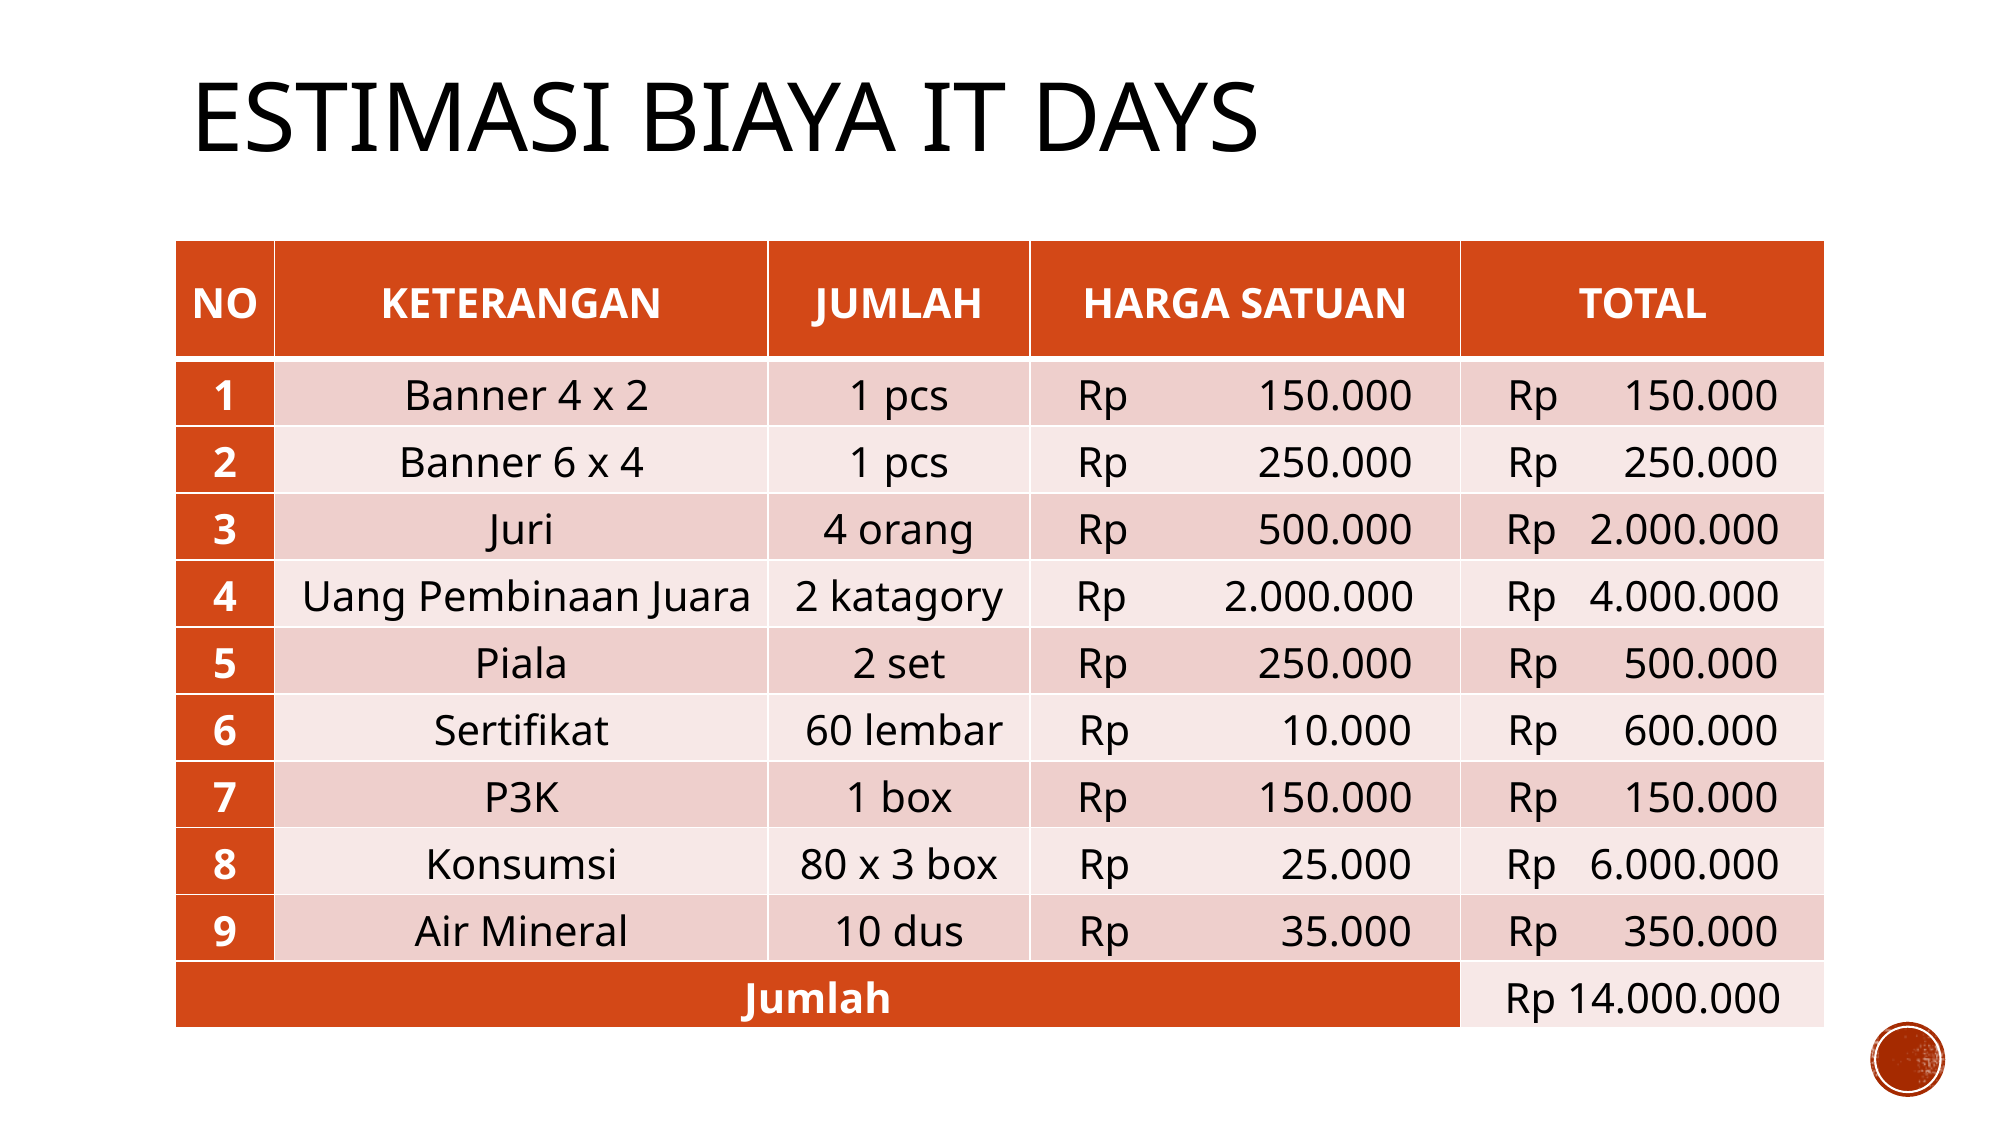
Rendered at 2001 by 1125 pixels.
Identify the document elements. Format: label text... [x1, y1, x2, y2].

table_cell 2 [176, 427, 274, 492]
table_cell P3K [275, 762, 767, 827]
table_cell 1 box [769, 762, 1029, 827]
table_cell Uang Pembinaan Juara [275, 561, 767, 626]
table_cell Sertifikat [275, 695, 767, 760]
table_cell Rp 250.000 [1031, 628, 1460, 693]
table_header TOTAL [1461, 241, 1824, 356]
table_cell Banner 6 x 4 [275, 427, 767, 492]
table_cell Rp 14.000.000 [1461, 962, 1824, 1027]
table_cell Rp 150.000 [1461, 762, 1824, 827]
title EStimasi biaya IT DAYS [175, 60, 1826, 180]
table_cell 1 pcs [769, 427, 1029, 492]
table_cell Rp 150.000 [1031, 762, 1460, 827]
table_cell 6 [176, 695, 274, 760]
table_cell Rp 2.000.000 [1461, 494, 1824, 559]
table_cell Rp 250.000 [1461, 427, 1824, 492]
table_cell 1 [176, 362, 274, 425]
table_cell Rp 350.000 [1461, 895, 1824, 960]
table_cell 8 [176, 828, 274, 894]
table_cell Jumlah [176, 962, 1460, 1027]
table_cell Rp 500.000 [1461, 628, 1824, 693]
table_header HARGA SATUAN [1031, 241, 1460, 356]
table_cell Rp 150.000 [1031, 362, 1460, 425]
table_header NO [176, 241, 274, 356]
table_cell 60 lembar [769, 695, 1029, 760]
table_cell 7 [176, 762, 274, 827]
table_cell Rp 150.000 [1461, 362, 1824, 425]
table_cell Rp 4.000.000 [1461, 561, 1824, 626]
table_cell 4 [176, 561, 274, 626]
table_cell Juri [275, 494, 767, 559]
table_cell 9 [176, 895, 274, 960]
table_cell 2 katagory [769, 561, 1029, 626]
table_cell Rp 35.000 [1031, 895, 1460, 960]
table_cell 2 set [769, 628, 1029, 693]
table_cell Rp 2.000.000 [1031, 561, 1460, 626]
table_cell 1 pcs [769, 362, 1029, 425]
table_cell 5 [176, 628, 274, 693]
table_cell Rp 6.000.000 [1461, 828, 1824, 894]
table_cell Rp 250.000 [1031, 427, 1460, 492]
table_cell Rp 600.000 [1461, 695, 1824, 760]
table_cell Banner 4 x 2 [275, 362, 767, 425]
table_cell Air Mineral [275, 895, 767, 960]
table_cell 80 x 3 box [769, 828, 1029, 894]
table_cell Rp 500.000 [1031, 494, 1460, 559]
table_cell Konsumsi [275, 828, 767, 894]
table_header KETERANGAN [275, 241, 767, 356]
table_header JUMLAH [769, 241, 1029, 356]
table_cell Rp 10.000 [1031, 695, 1460, 760]
table_cell 4 orang [769, 494, 1029, 559]
table_cell 10 dus [769, 895, 1029, 960]
table_cell 3 [176, 494, 274, 559]
table_cell Rp 25.000 [1031, 828, 1460, 894]
table_cell Piala [275, 628, 767, 693]
